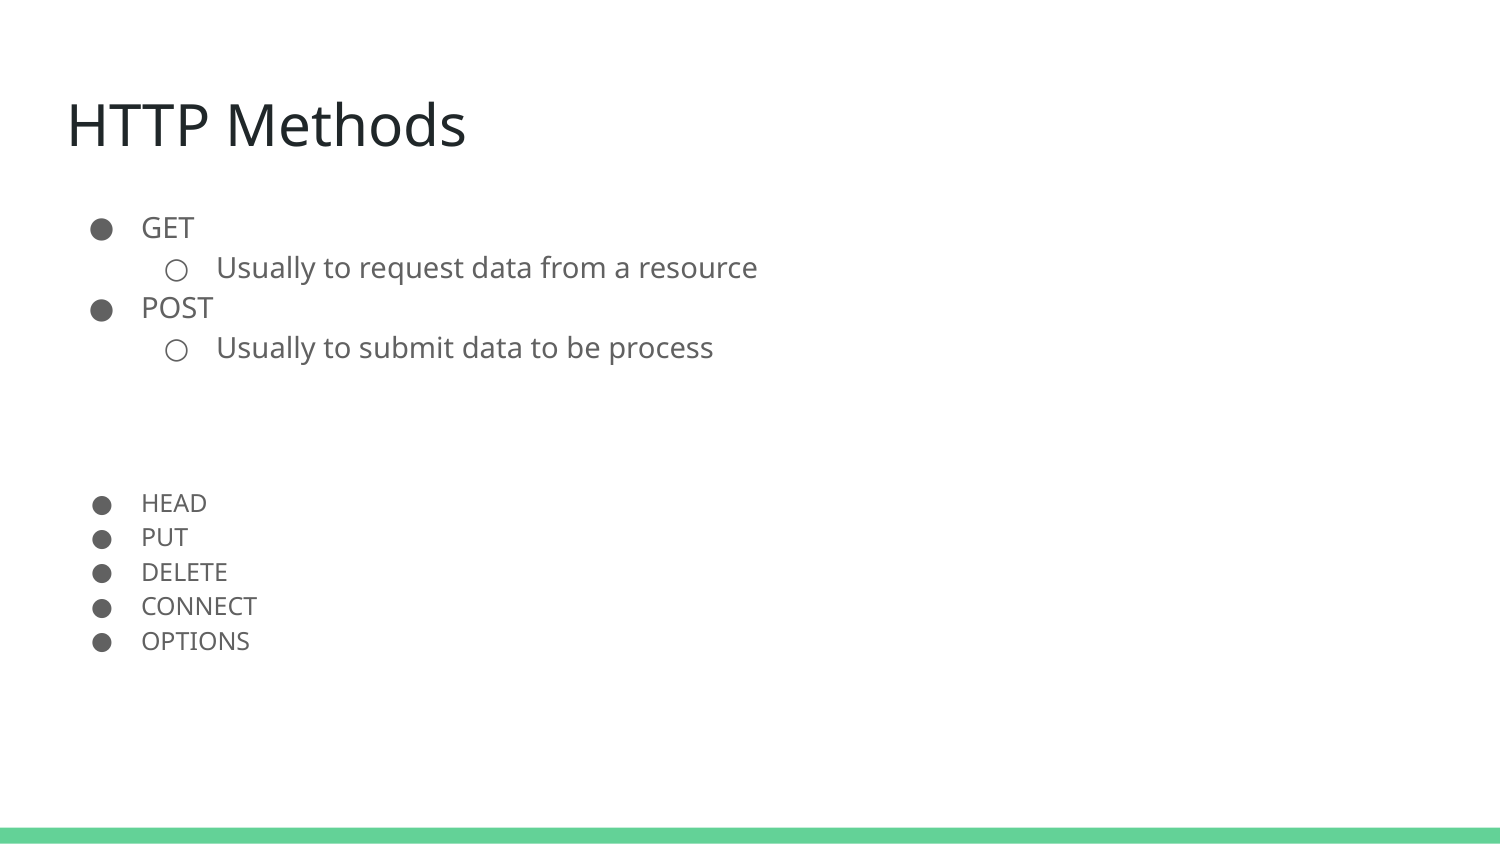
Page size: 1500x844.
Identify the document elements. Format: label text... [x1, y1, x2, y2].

title HTTP Methods [51, 72, 1449, 167]
list GET Usually to request data from a resource POST Usually to submit data to be process HEAD PUT DELETE CONNECT OPTIONS [51, 189, 1449, 750]
